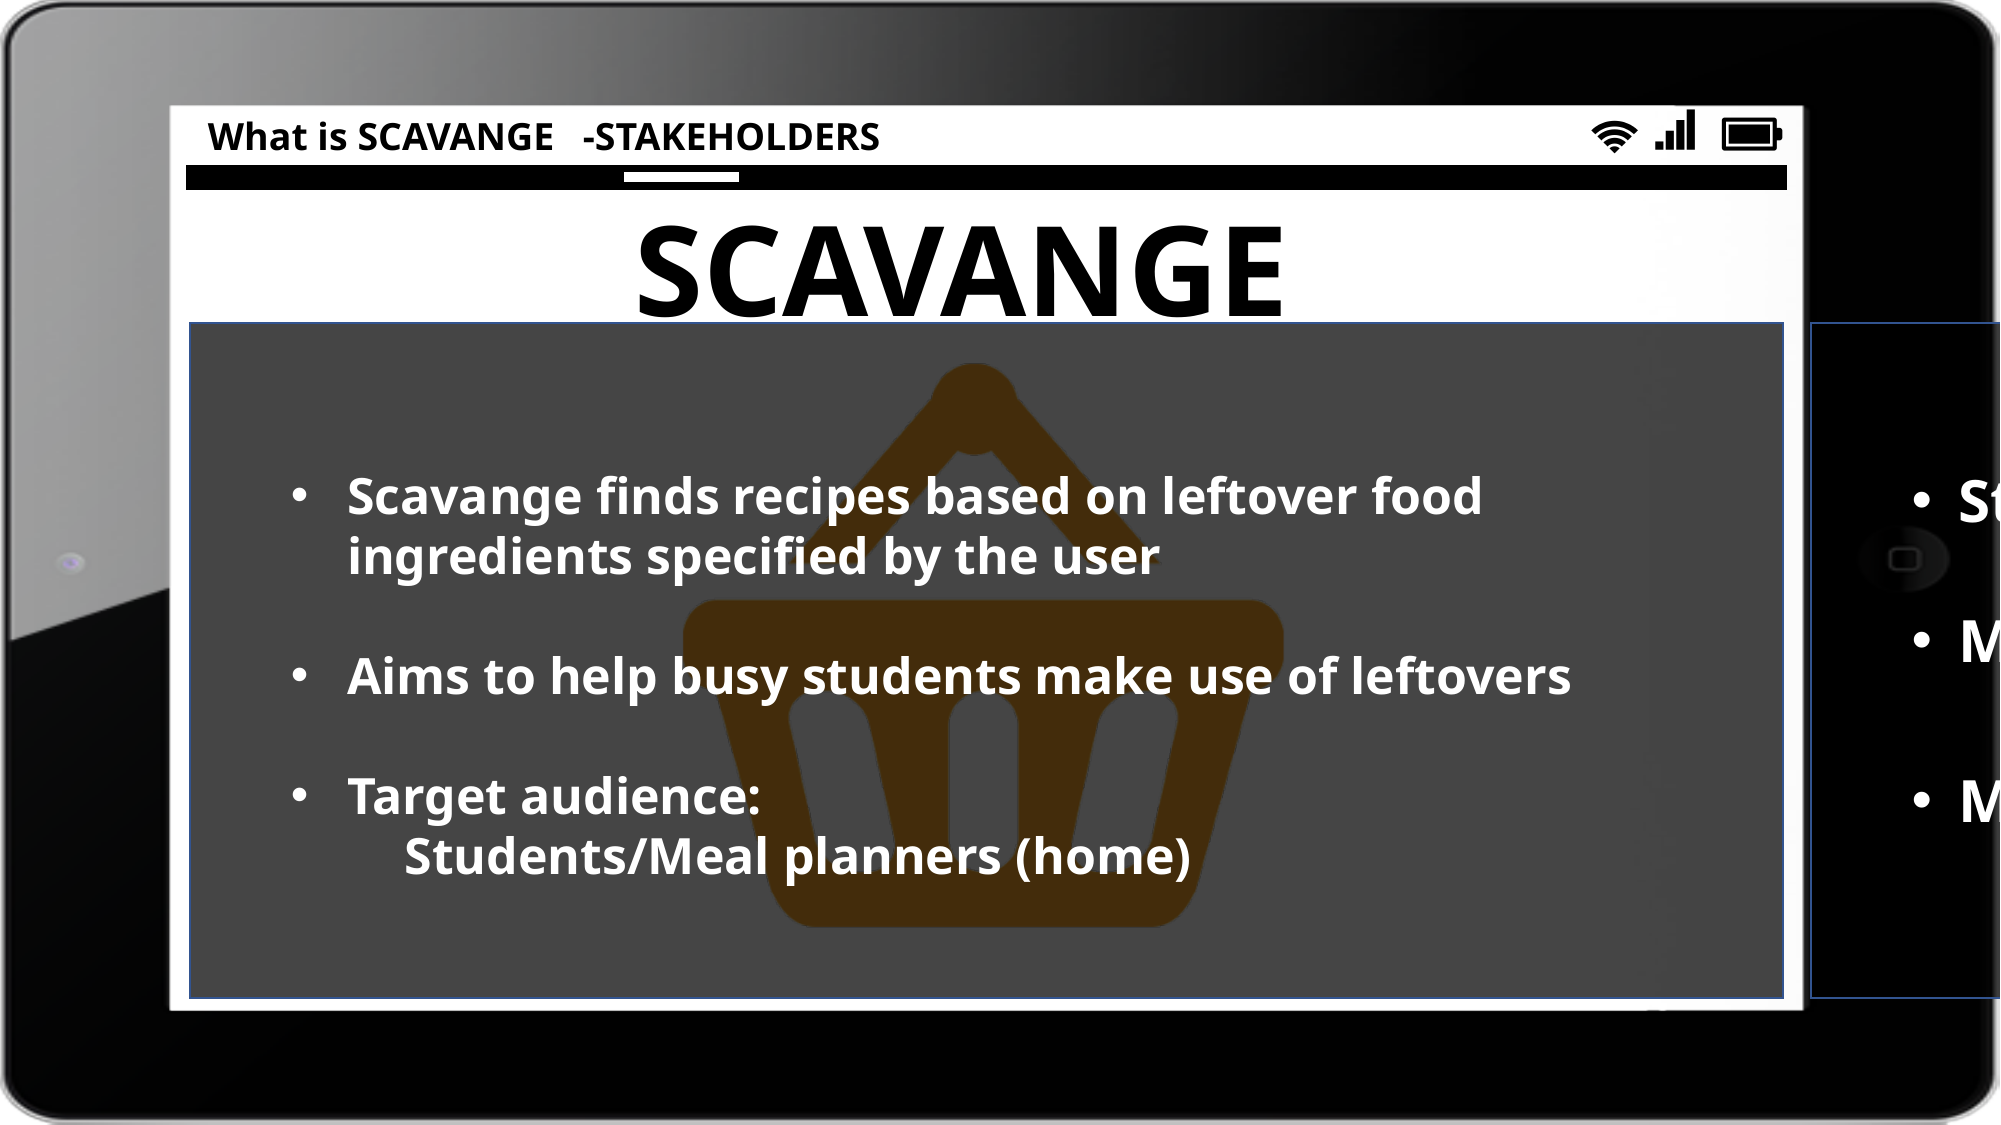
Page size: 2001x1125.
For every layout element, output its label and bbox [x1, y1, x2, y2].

text_box [171, 183, 1772, 999]
text_box [1580, 101, 1785, 172]
picture [0, 0, 2000, 1125]
text_box [189, 322, 1783, 998]
text_box [1810, 322, 2000, 998]
